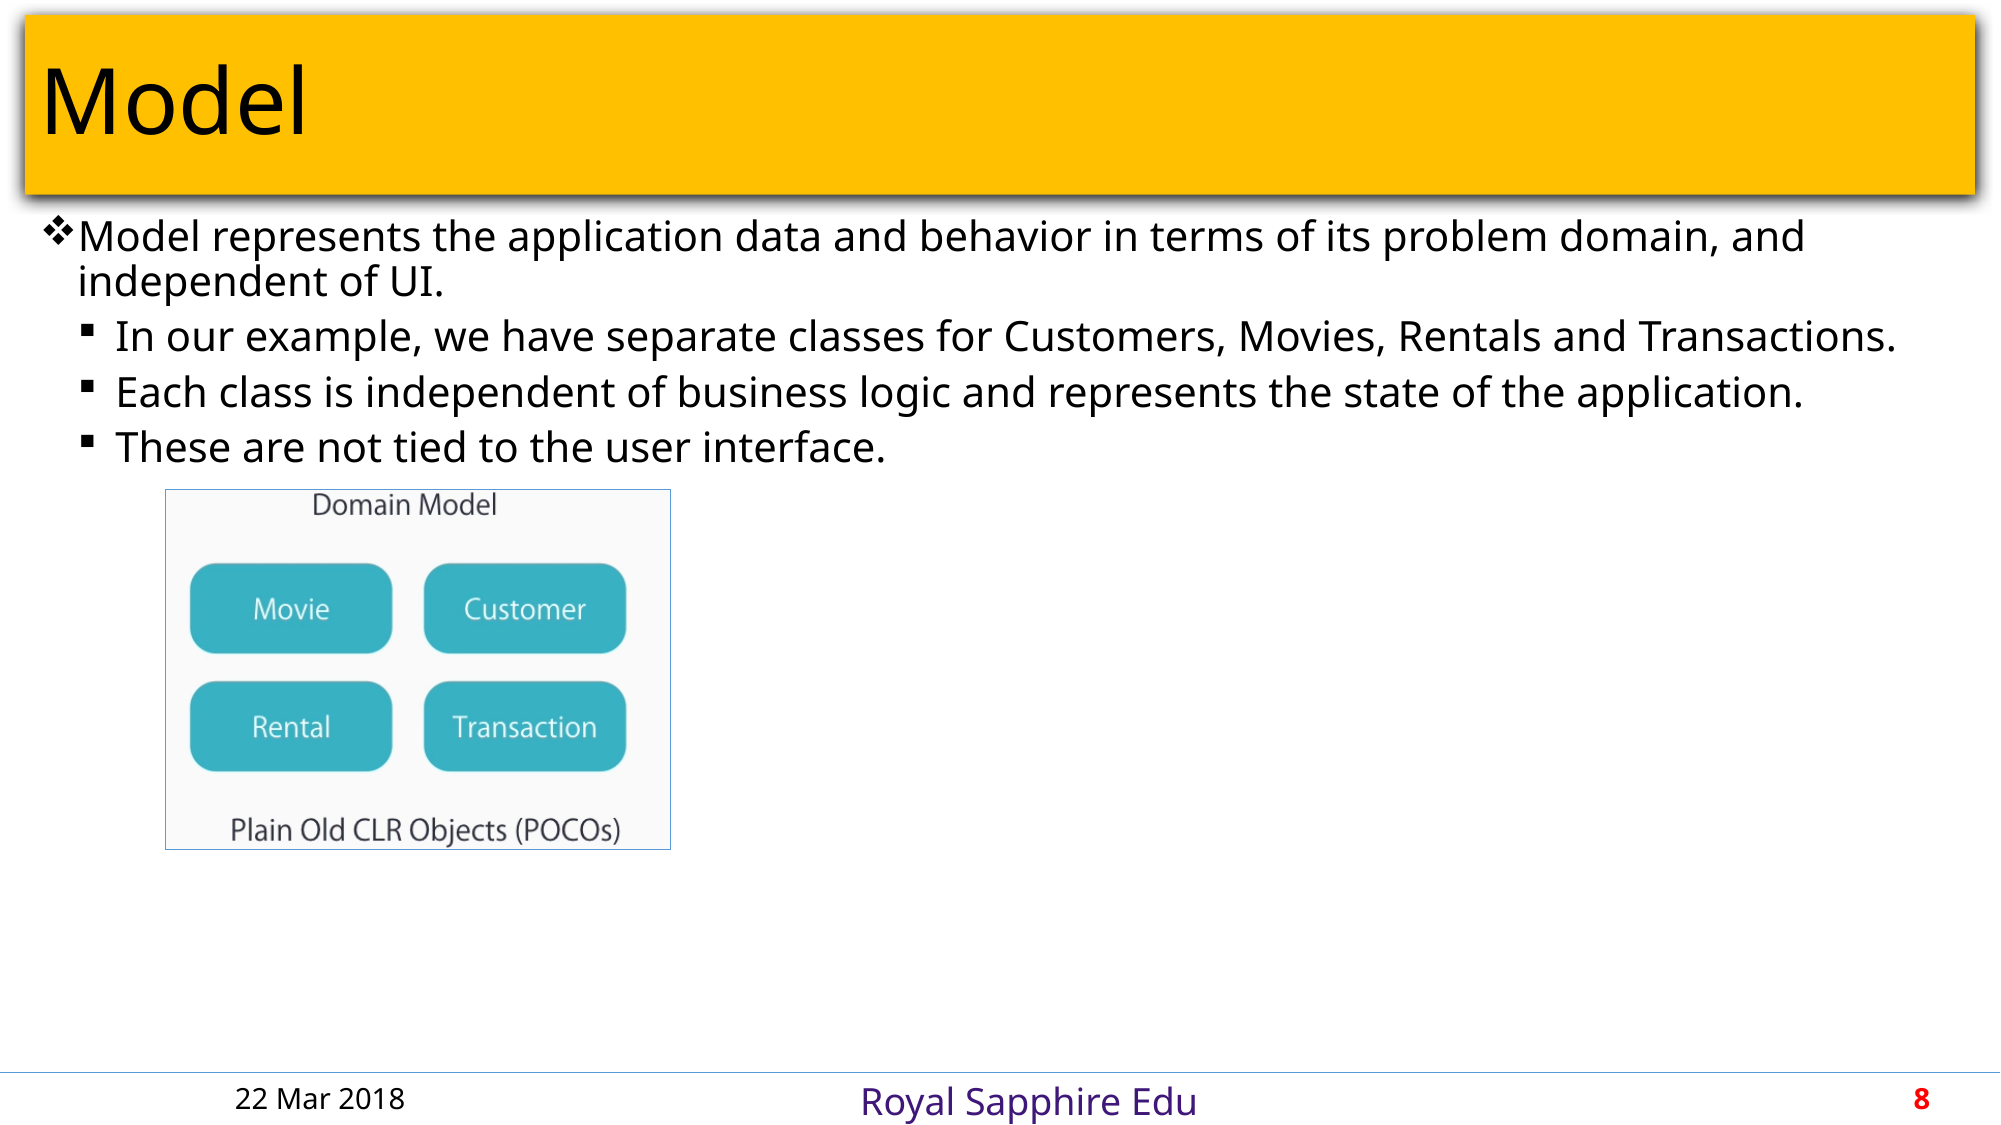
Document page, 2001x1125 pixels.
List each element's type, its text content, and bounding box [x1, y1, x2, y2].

slide_number 8 [1495, 1072, 1946, 1115]
title Model [24, 14, 1975, 195]
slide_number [220, 1072, 671, 1115]
list Model represents the application data and behavior in terms of its problem domain, and independent of UI. In our example, we have separate classes for Customers, Movies, Rentals and Transactions. Each class is independent of business logic and represents the state of the application. These are not tied to the user interface. [24, 208, 1975, 1063]
picture [165, 489, 671, 850]
